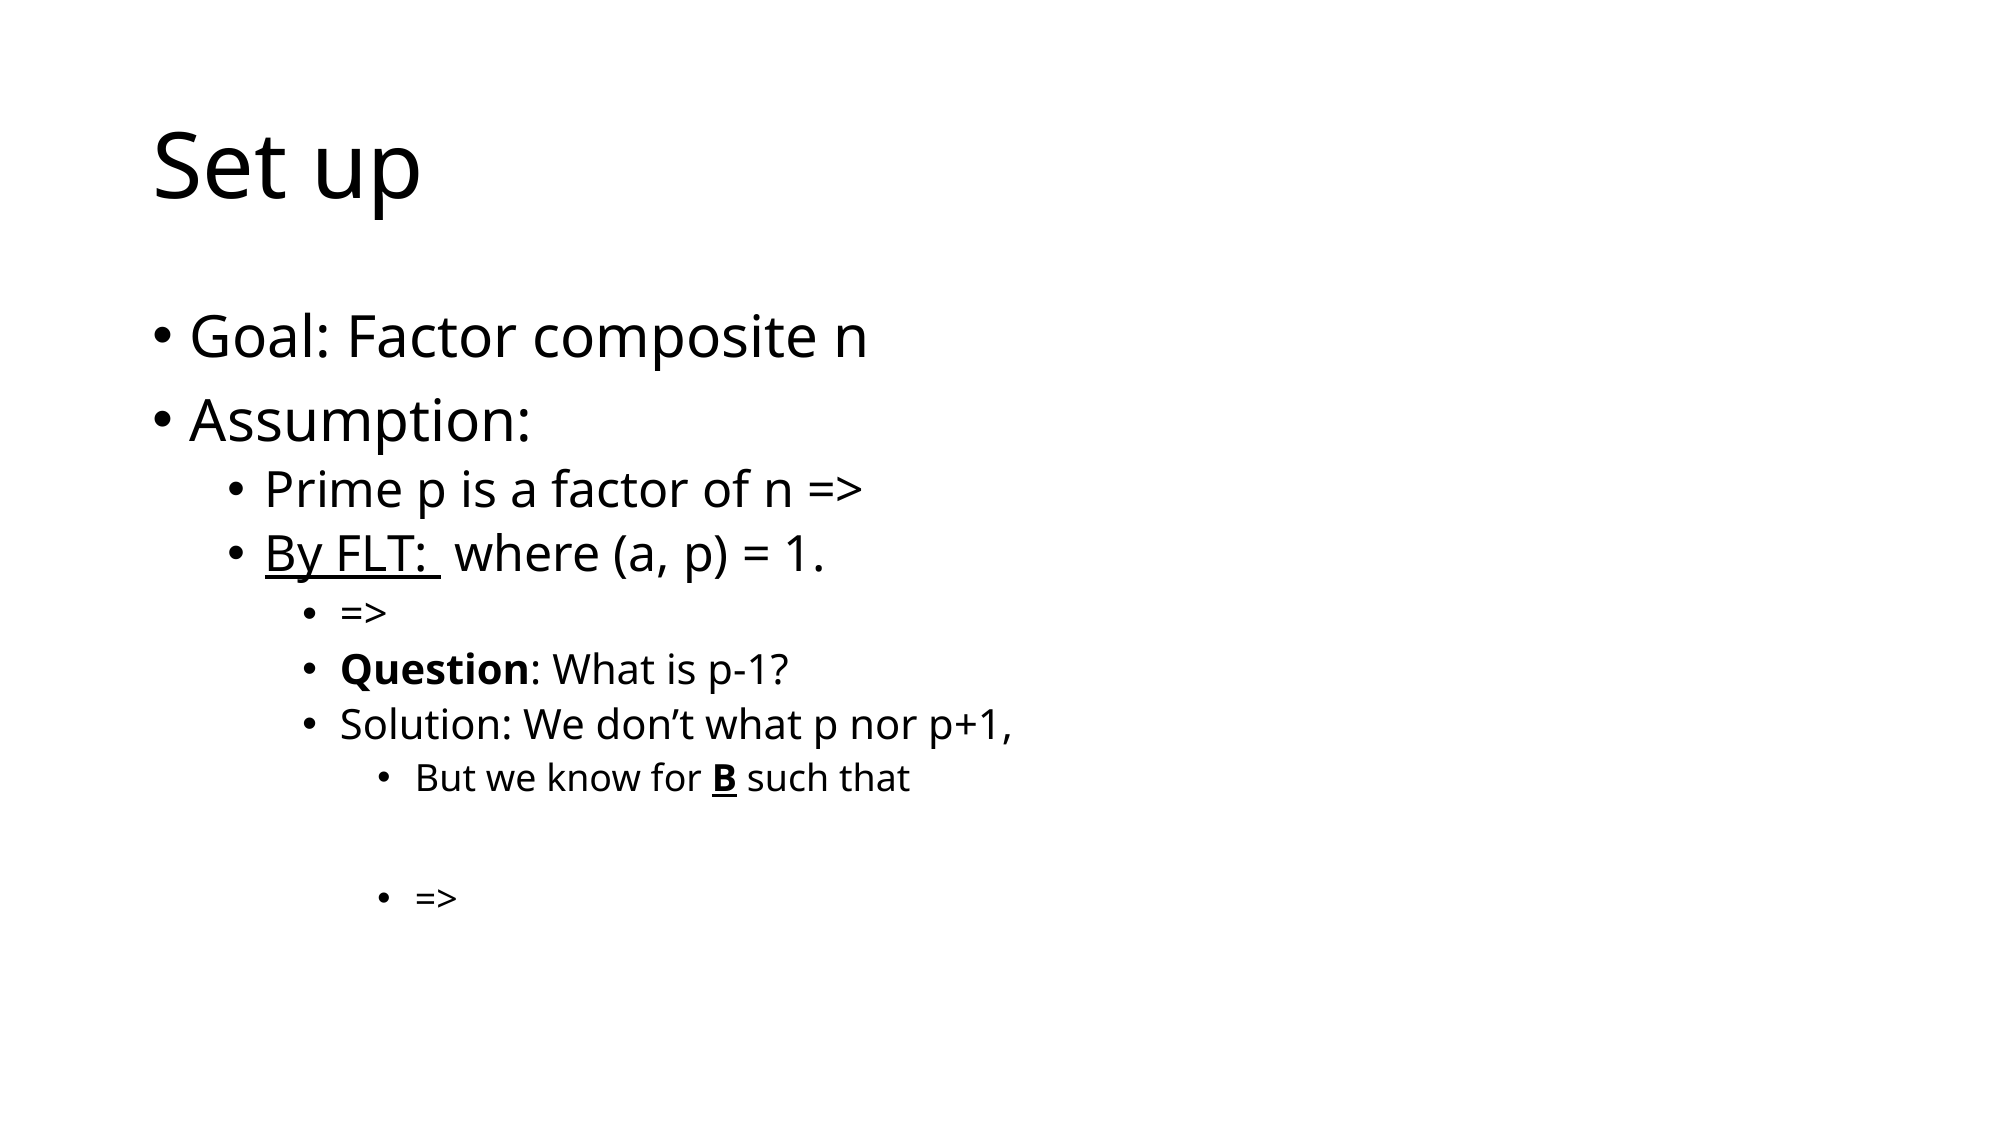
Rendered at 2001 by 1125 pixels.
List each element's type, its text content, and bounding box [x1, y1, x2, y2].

title Set up [137, 59, 1863, 278]
